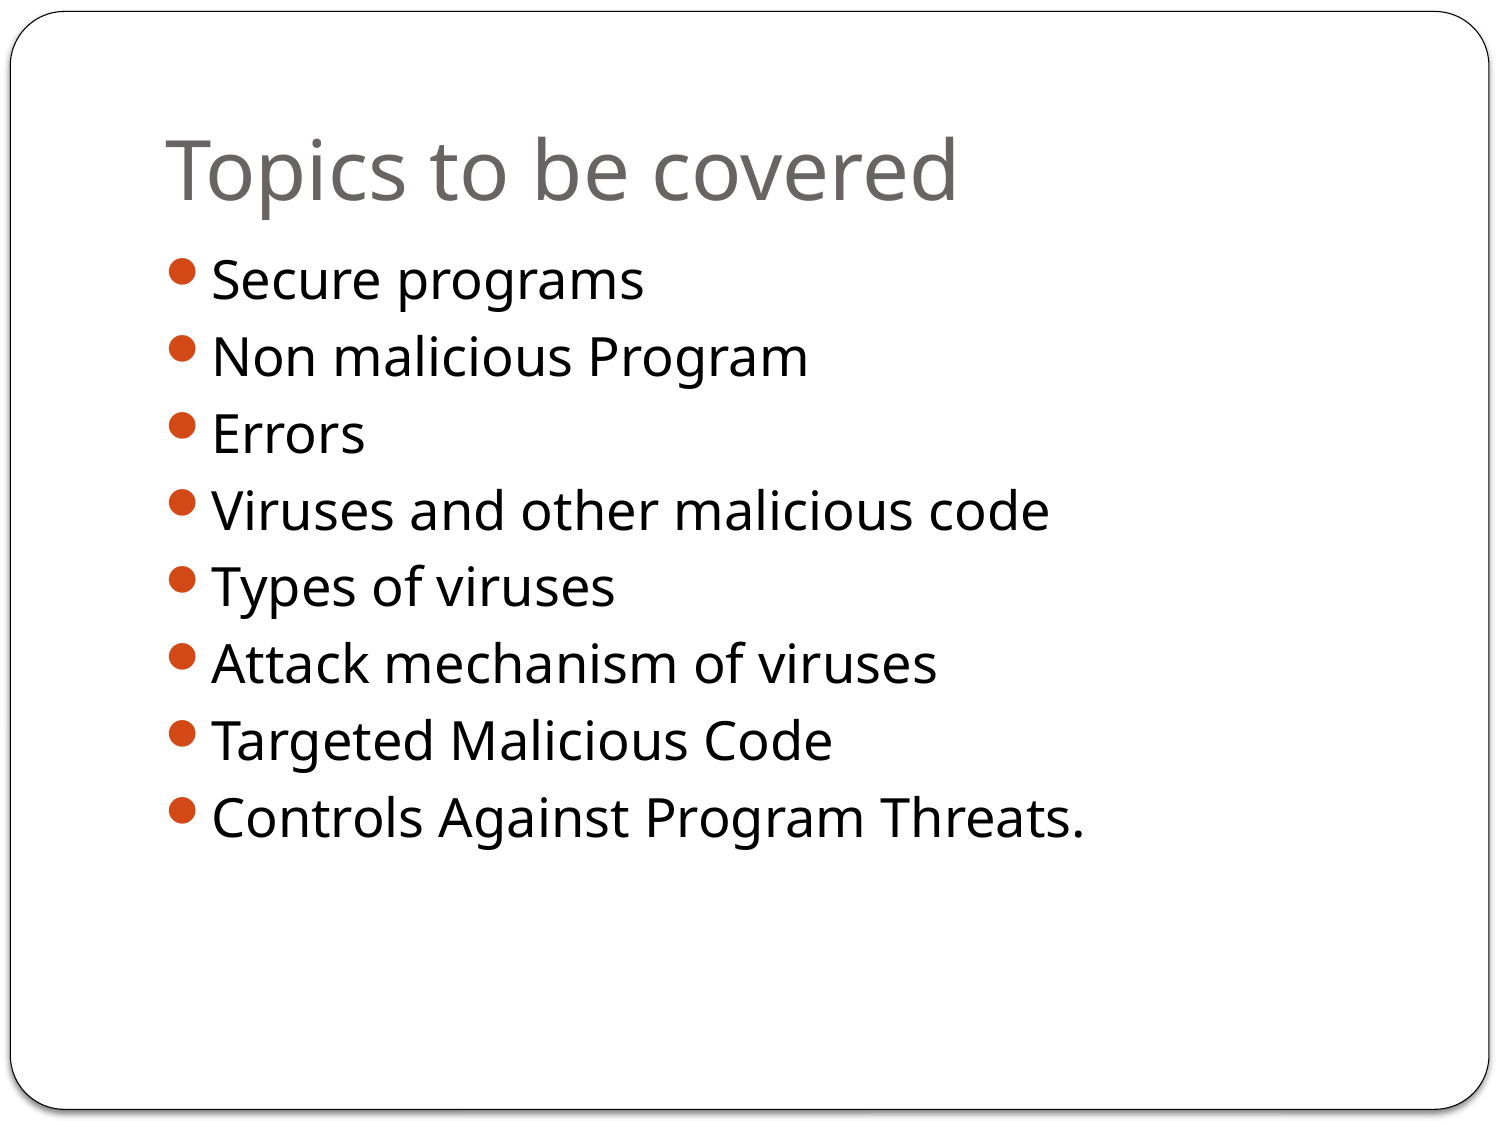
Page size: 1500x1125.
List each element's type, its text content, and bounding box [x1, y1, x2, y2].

title Topics to be covered [150, 45, 1425, 233]
list Secure programs Non malicious Program Errors Viruses and other malicious code Types of viruses Attack mechanism of viruses Targeted Malicious Code Controls Against Program Threats. [150, 237, 1425, 988]
